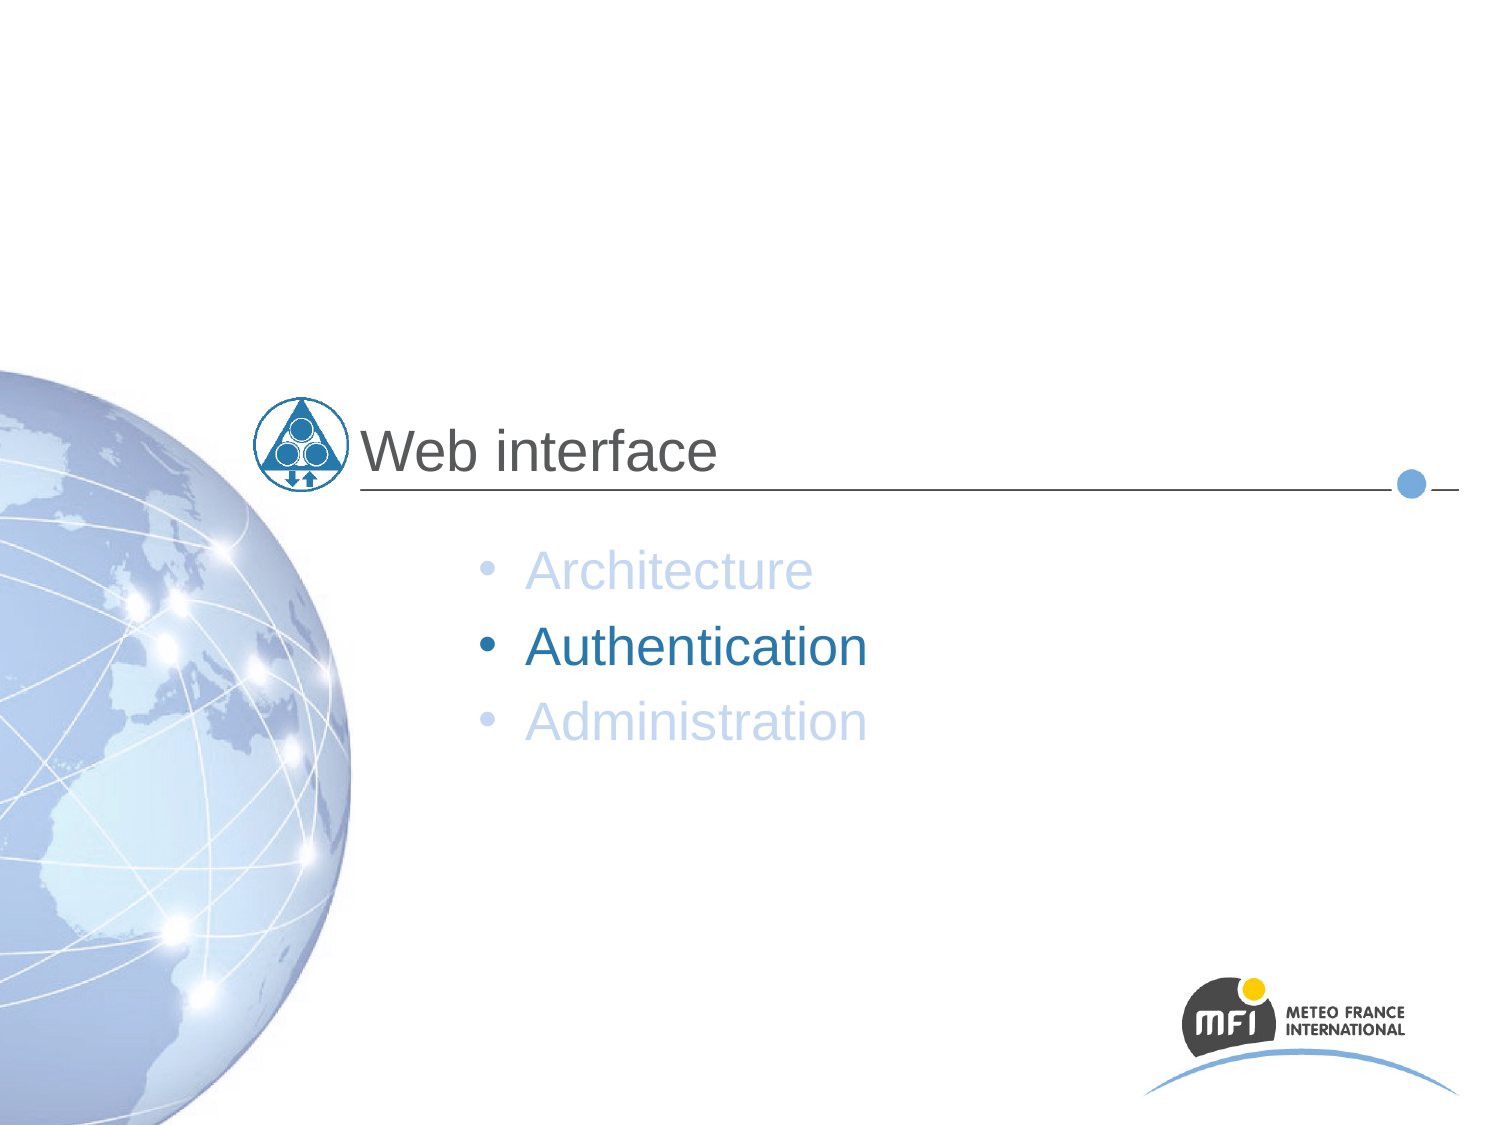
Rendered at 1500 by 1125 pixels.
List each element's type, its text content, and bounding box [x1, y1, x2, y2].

list Architecture Authentication Administration [478, 528, 1459, 970]
title Web interface [360, 278, 1412, 492]
picture [0, 0, 1500, 1125]
